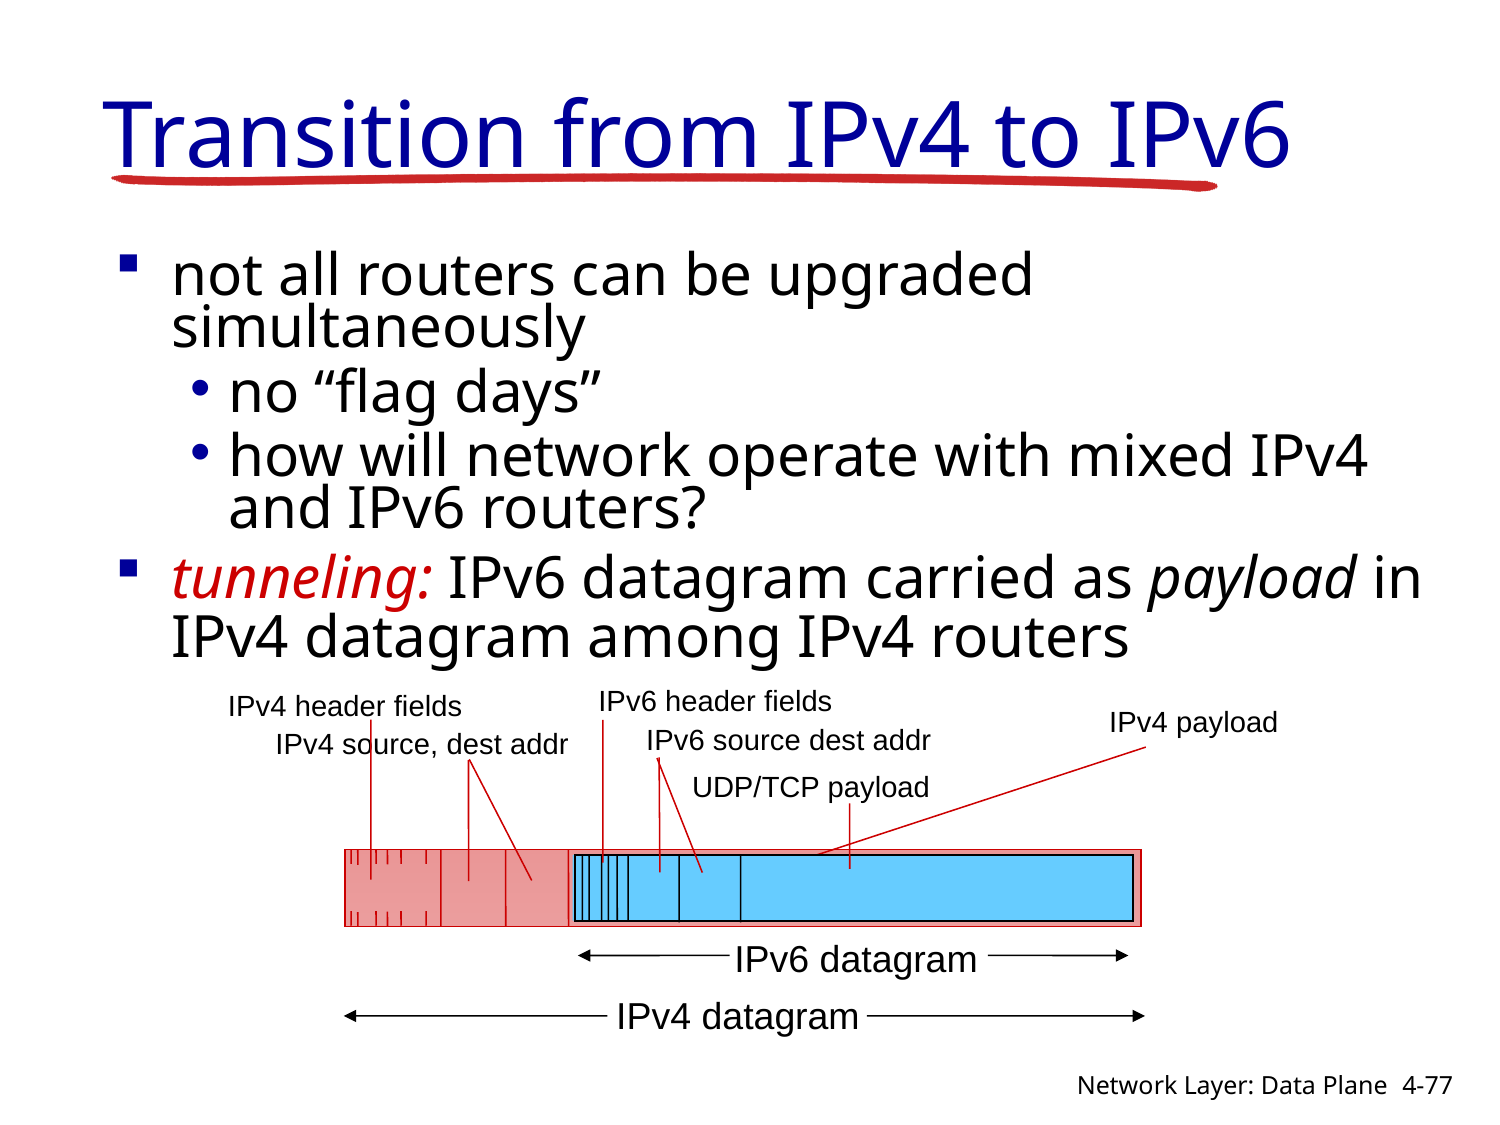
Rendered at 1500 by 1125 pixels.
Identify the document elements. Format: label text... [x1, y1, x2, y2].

slide_number 4-77 [1386, 1061, 1480, 1108]
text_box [1137, 695, 1302, 879]
text_box [866, 1009, 1146, 1023]
title Transition from IPv4 to IPv6 [87, 37, 1363, 225]
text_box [344, 848, 570, 927]
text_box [1136, 886, 1142, 927]
text_box IPv4 source, dest addr [371, 717, 569, 768]
footer Network Layer: Data Plane [1045, 1062, 1404, 1102]
picture [105, 167, 1232, 197]
text_box [577, 949, 730, 962]
text_box IPv4 header fields [213, 679, 486, 730]
list not all routers can be upgraded simultaneously no “flag days” how will network operate with mixed IPv4 and IPv6 routers? tunneling: IPv6 datagram carried as payload in IPv4 datagram among IPv4 routers [100, 246, 1455, 655]
text_box [343, 1009, 608, 1023]
text_box IPv6 datagram [719, 935, 993, 988]
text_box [574, 679, 1134, 923]
text_box IPv4 datagram [601, 984, 875, 1045]
text_box [987, 949, 1129, 962]
text_box IPv4 source, dest addr [260, 730, 370, 768]
